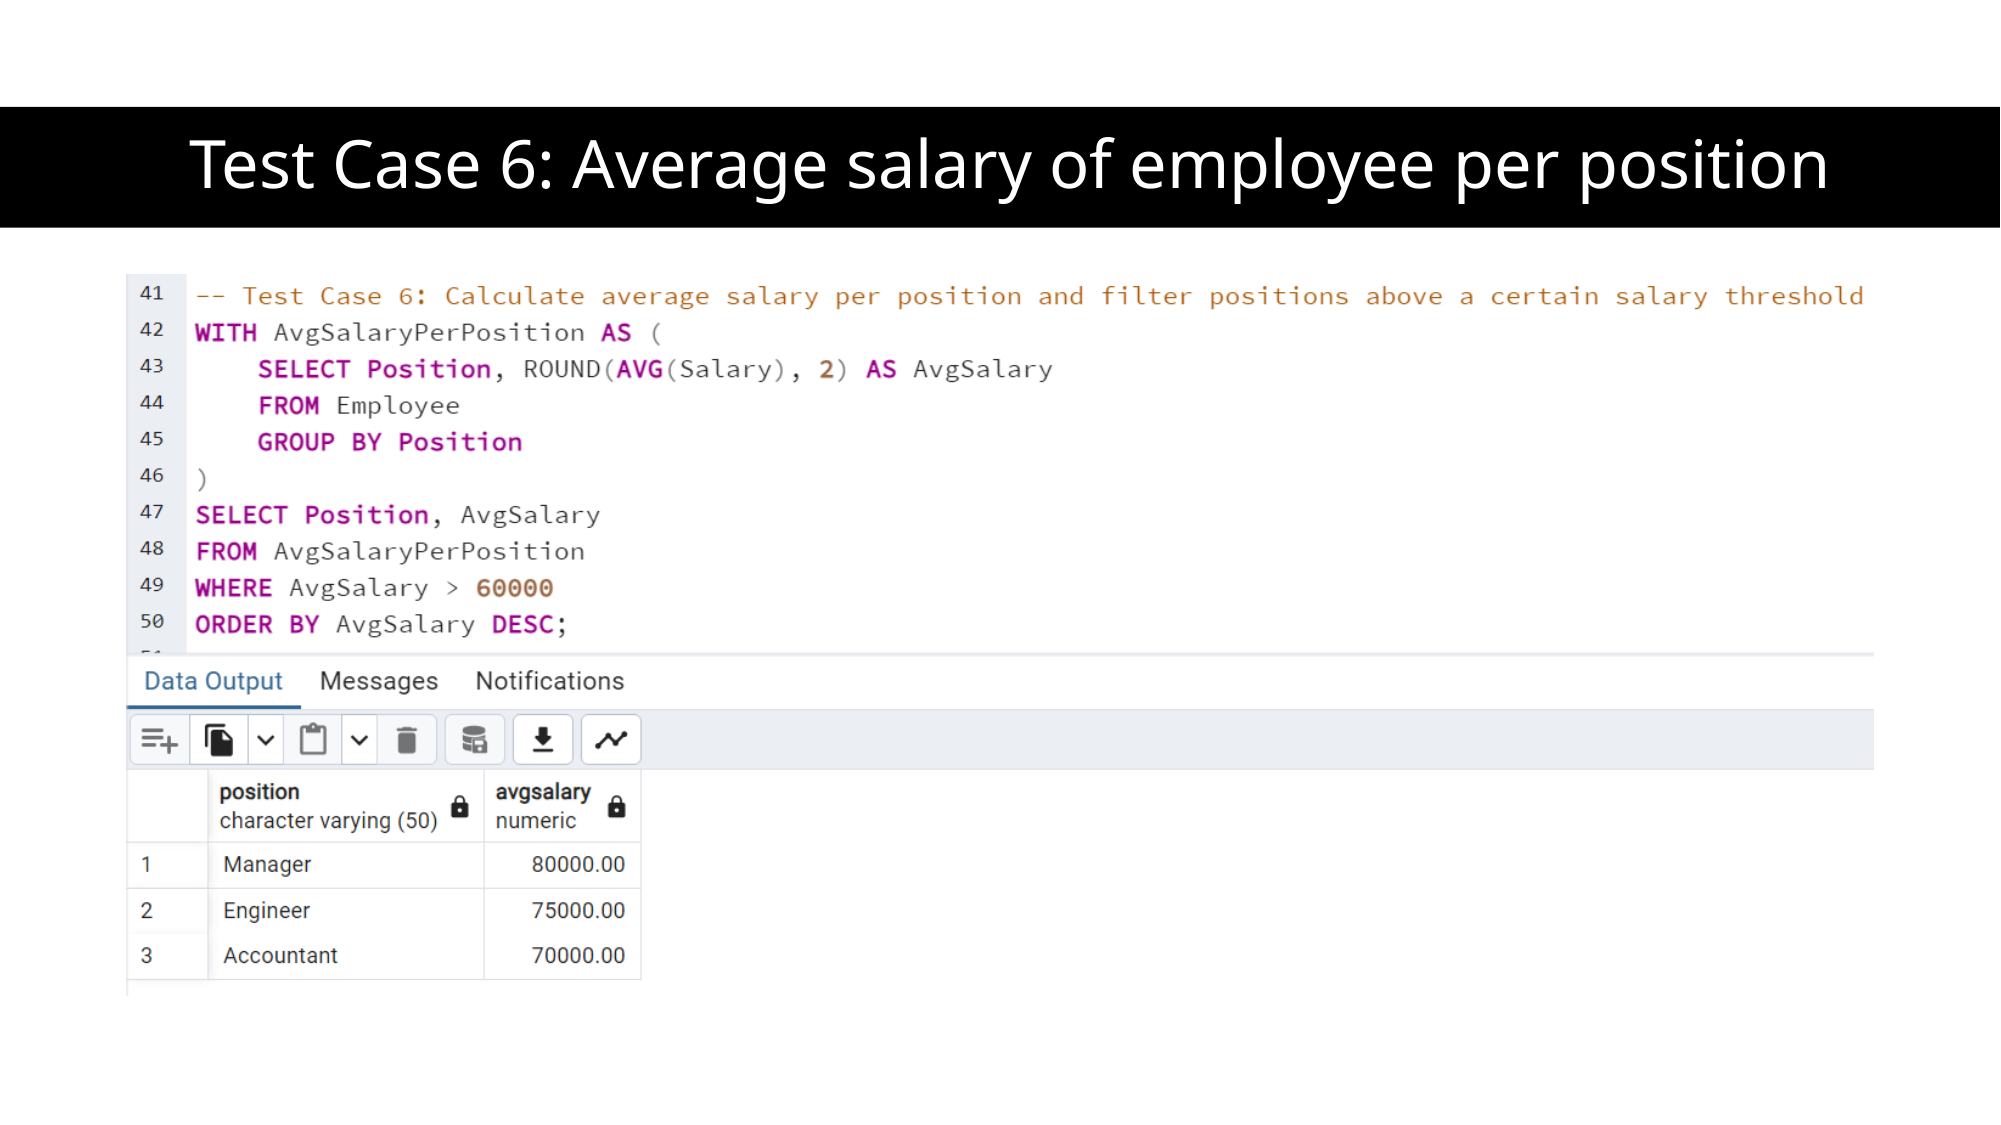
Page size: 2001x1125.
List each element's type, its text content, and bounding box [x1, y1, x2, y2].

title Test Case 6: Average salary of employee per position [91, 105, 1931, 228]
picture [125, 274, 1875, 997]
text_box [0, 105, 2000, 229]
